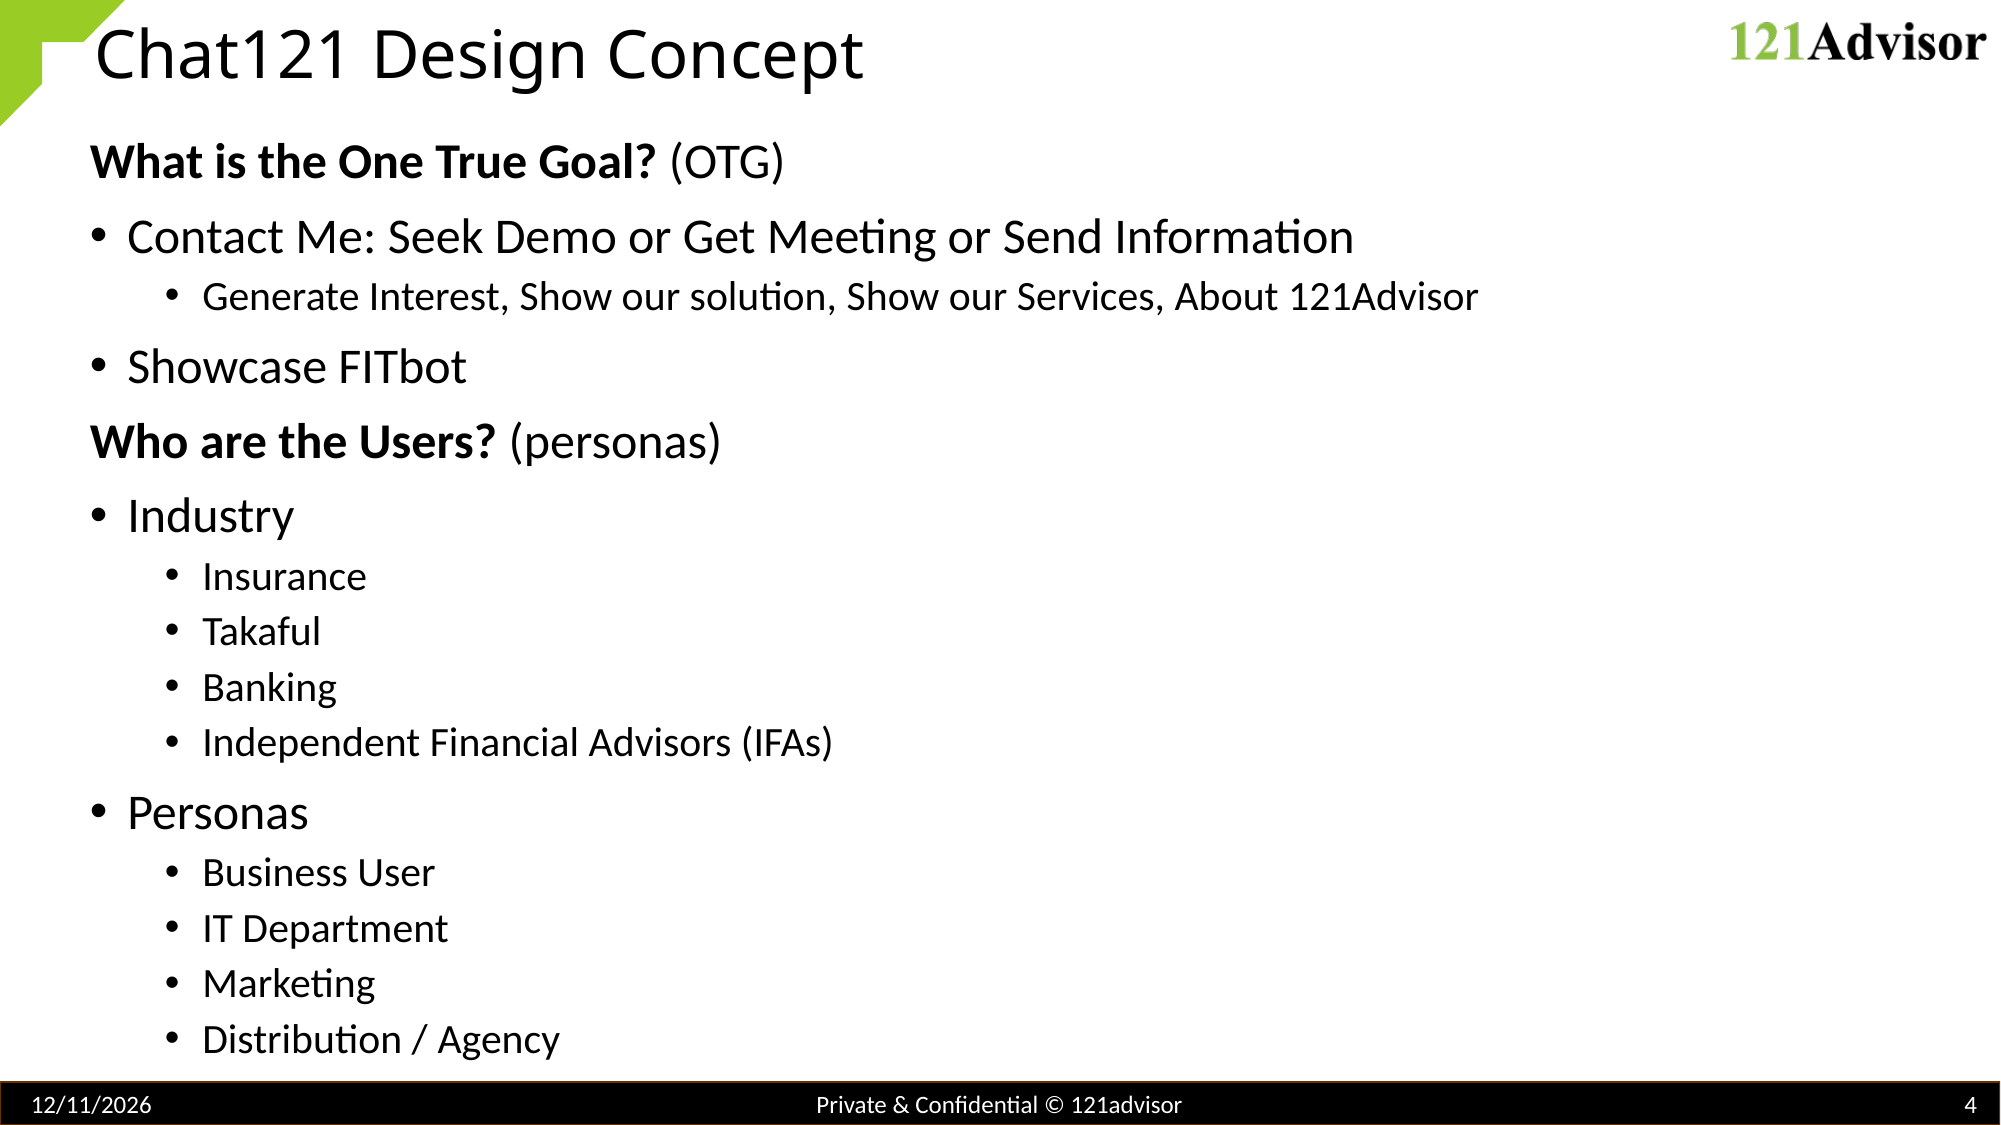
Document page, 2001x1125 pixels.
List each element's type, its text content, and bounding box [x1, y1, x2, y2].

title Chat121 Design Concept [79, 2, 1728, 113]
slide_number 4 [1708, 1082, 1993, 1125]
picture [1730, 16, 1987, 60]
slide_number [15, 1082, 292, 1125]
list What is the One True Goal? (OTG) Contact Me: Seek Demo or Get Meeting or Send Information Generate Interest, Show our solution, Show our Services, About 121Advisor Showcase FITbot Who are the Users? (personas) Industry Insurance Takaful Banking Independent Financial Advisors (IFAs) Personas Business User IT Department Marketing Distribution / Agency [75, 127, 1920, 1083]
footer Private & Confidential © 121advisor [405, 1082, 1595, 1125]
